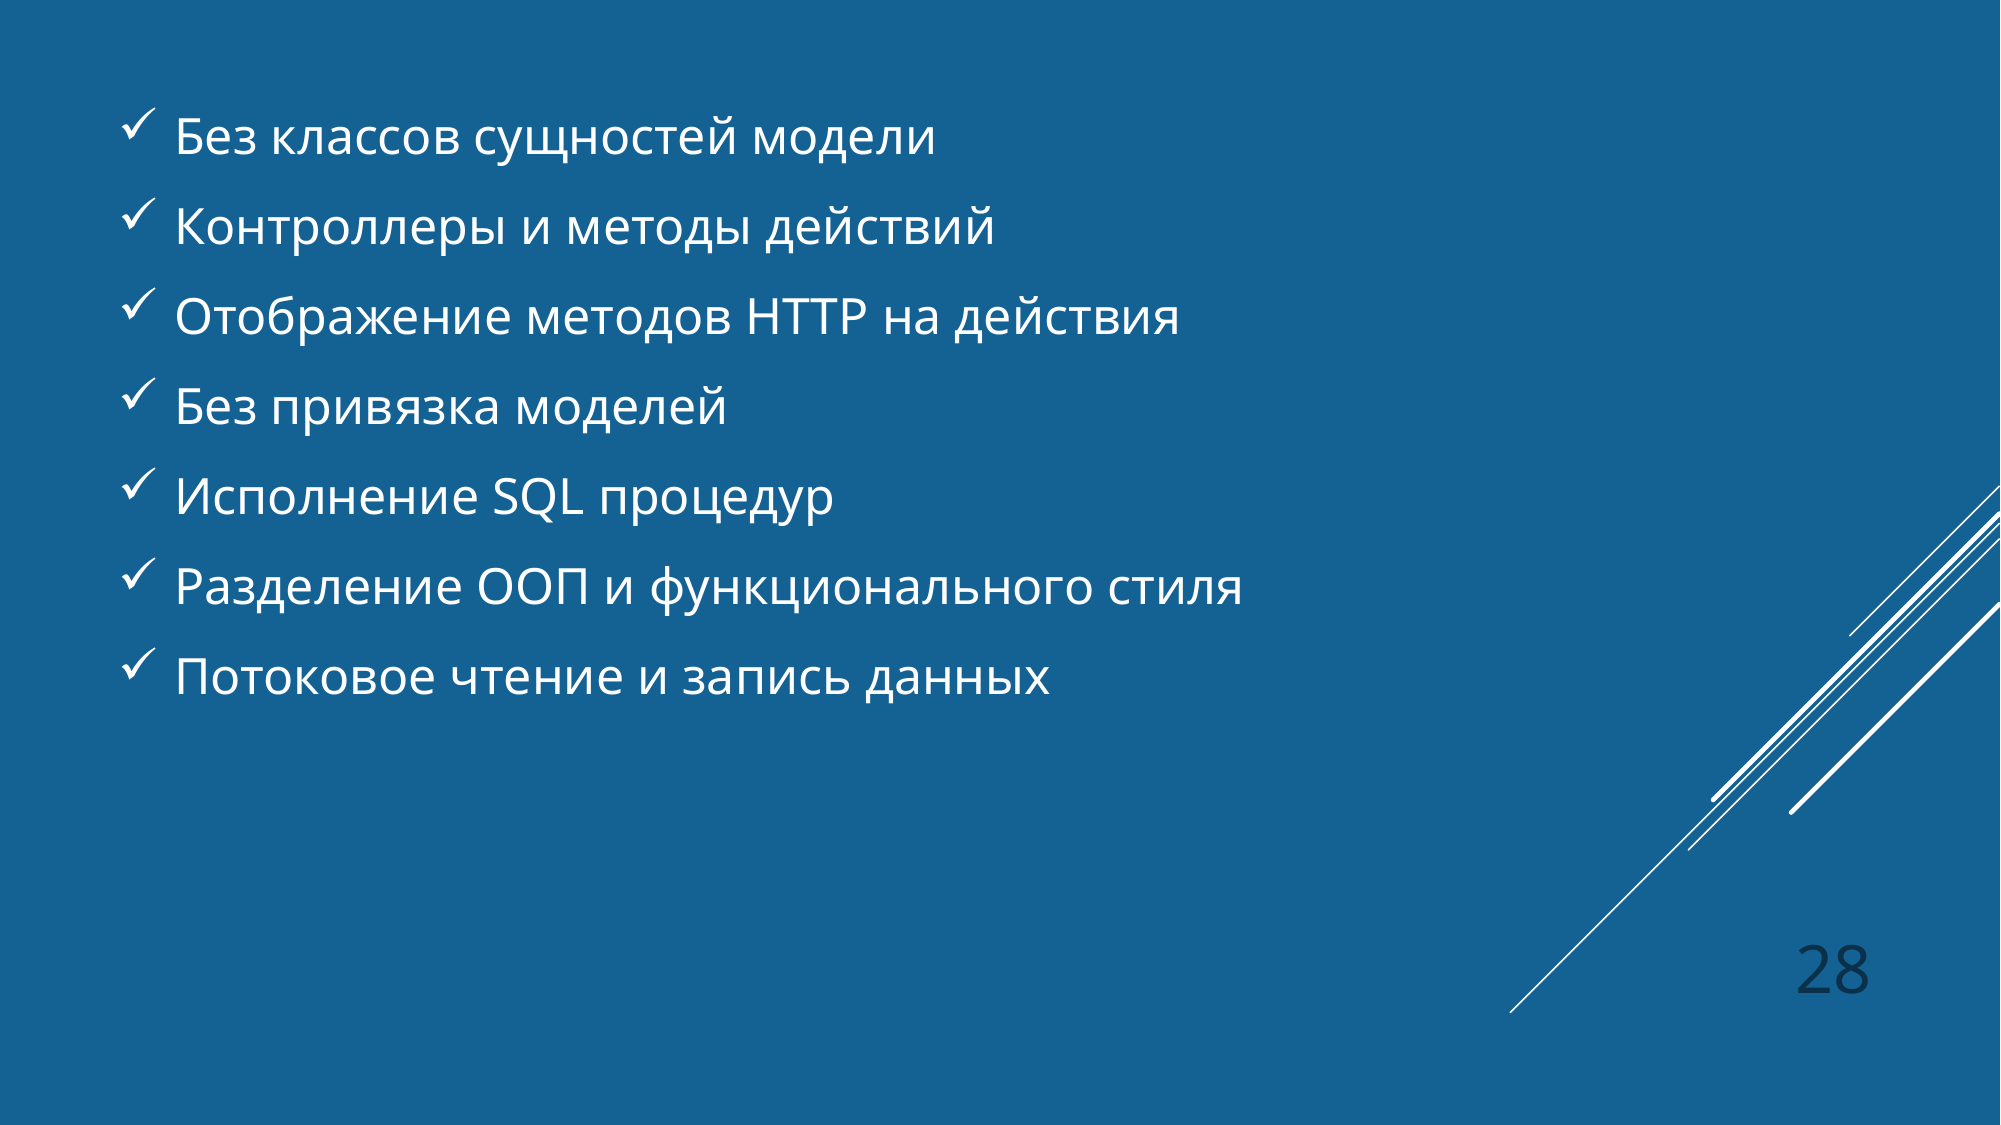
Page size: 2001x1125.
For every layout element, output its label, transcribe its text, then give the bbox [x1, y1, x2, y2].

text_box Без классов сущностей модели Контроллеры и методы действий Отображение методов HTTP на действия Без привязка моделей Исполнение SQL процедур Разделение ООП и функционального стиля Потоковое чтение и запись данных [103, 67, 1582, 712]
slide_number 28 [1700, 915, 1888, 1025]
